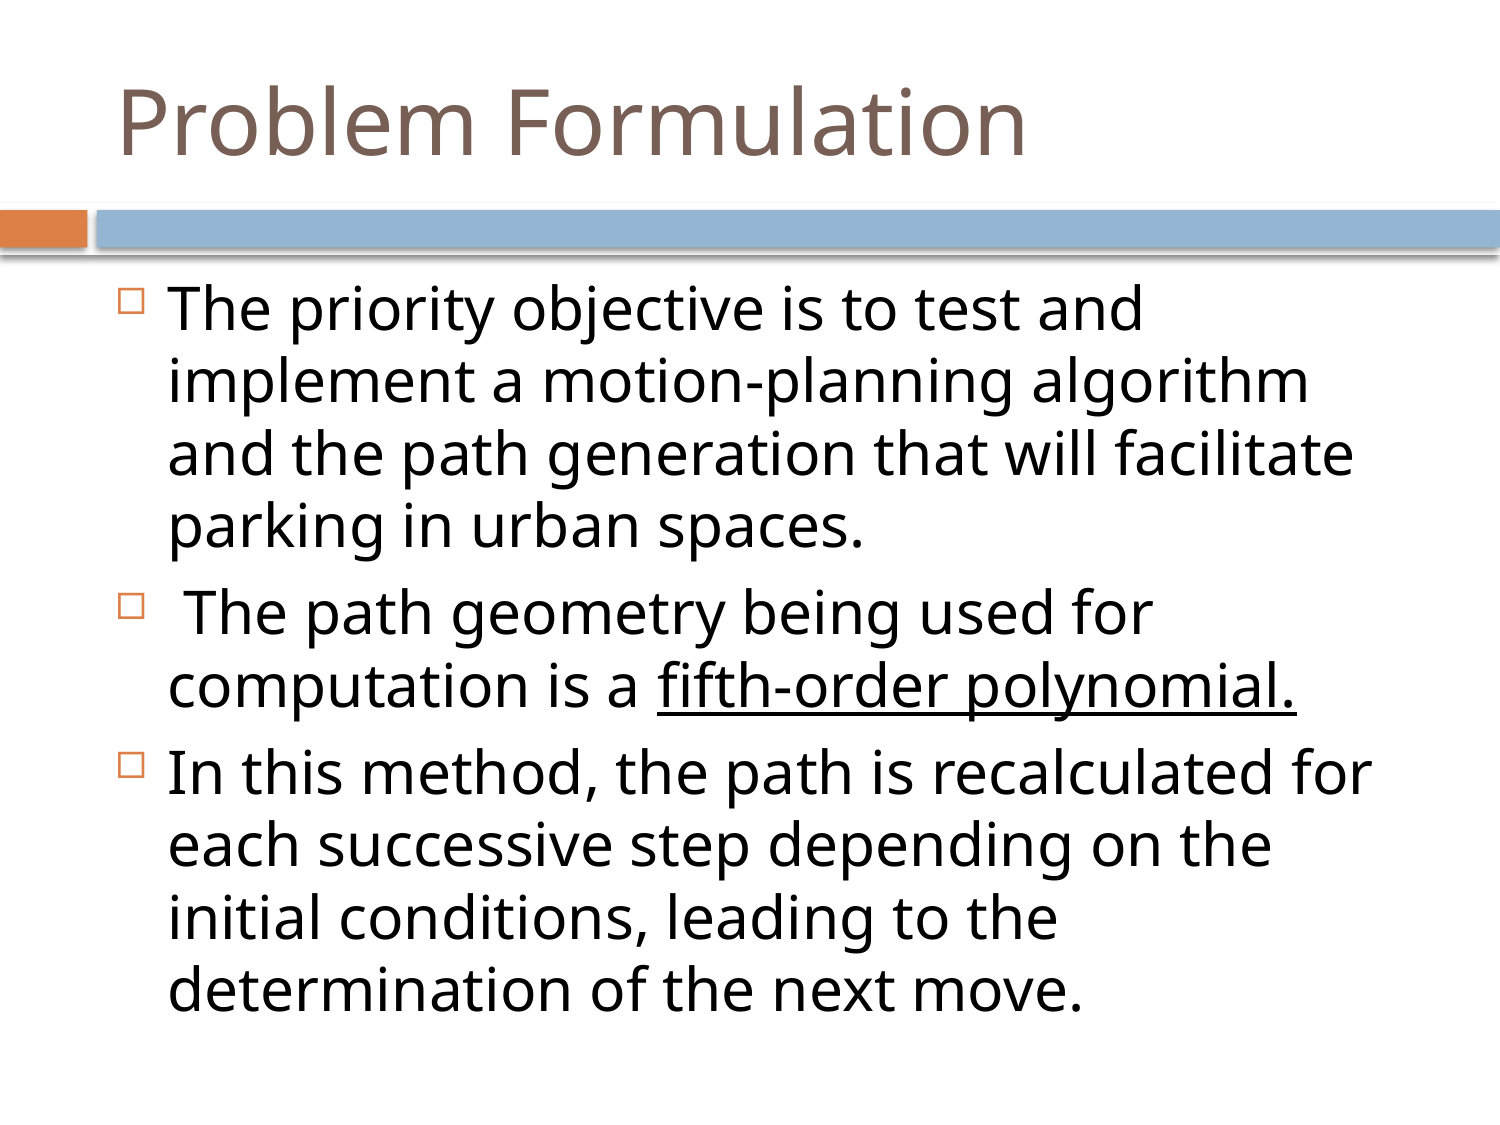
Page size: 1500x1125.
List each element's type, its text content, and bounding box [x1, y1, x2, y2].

title Problem Formulation [100, 37, 1438, 200]
list The priority objective is to test and implement a motion-planning algorithm and the path generation that will facilitate parking in urban spaces. The path geometry being used for computation is a fifth-order polynomial. In this method, the path is recalculated for each successive step depending on the initial conditions, leading to the determination of the next move. [100, 262, 1438, 1000]
